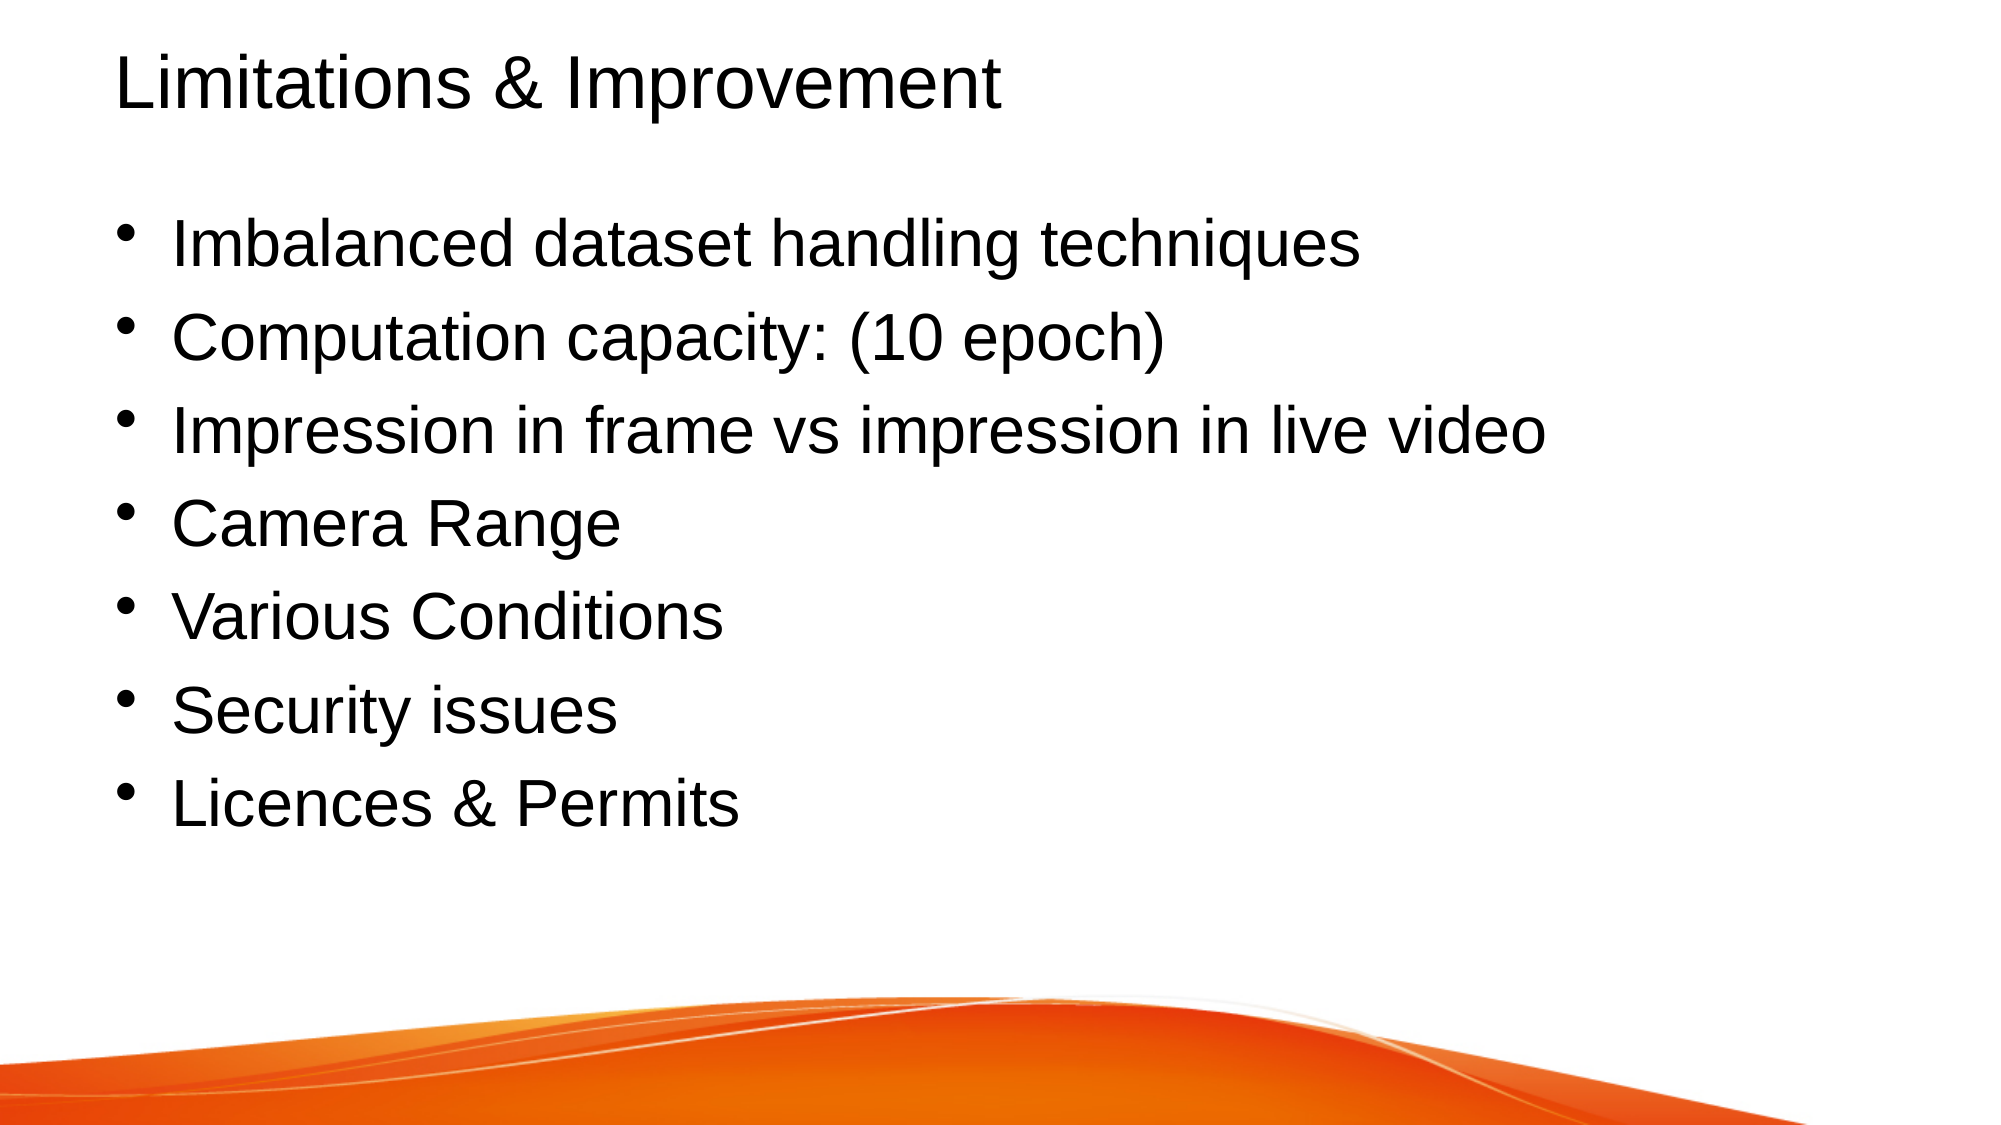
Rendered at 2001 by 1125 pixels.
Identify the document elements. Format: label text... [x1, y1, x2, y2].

list Imbalanced dataset handling techniques Computation capacity: (10 epoch) Impression in frame vs impression in live video Camera Range Various Conditions Security issues Licences & Permits [99, 192, 1901, 1006]
title Limitations & Improvement [99, 30, 1901, 127]
picture [0, 0, 2000, 1125]
